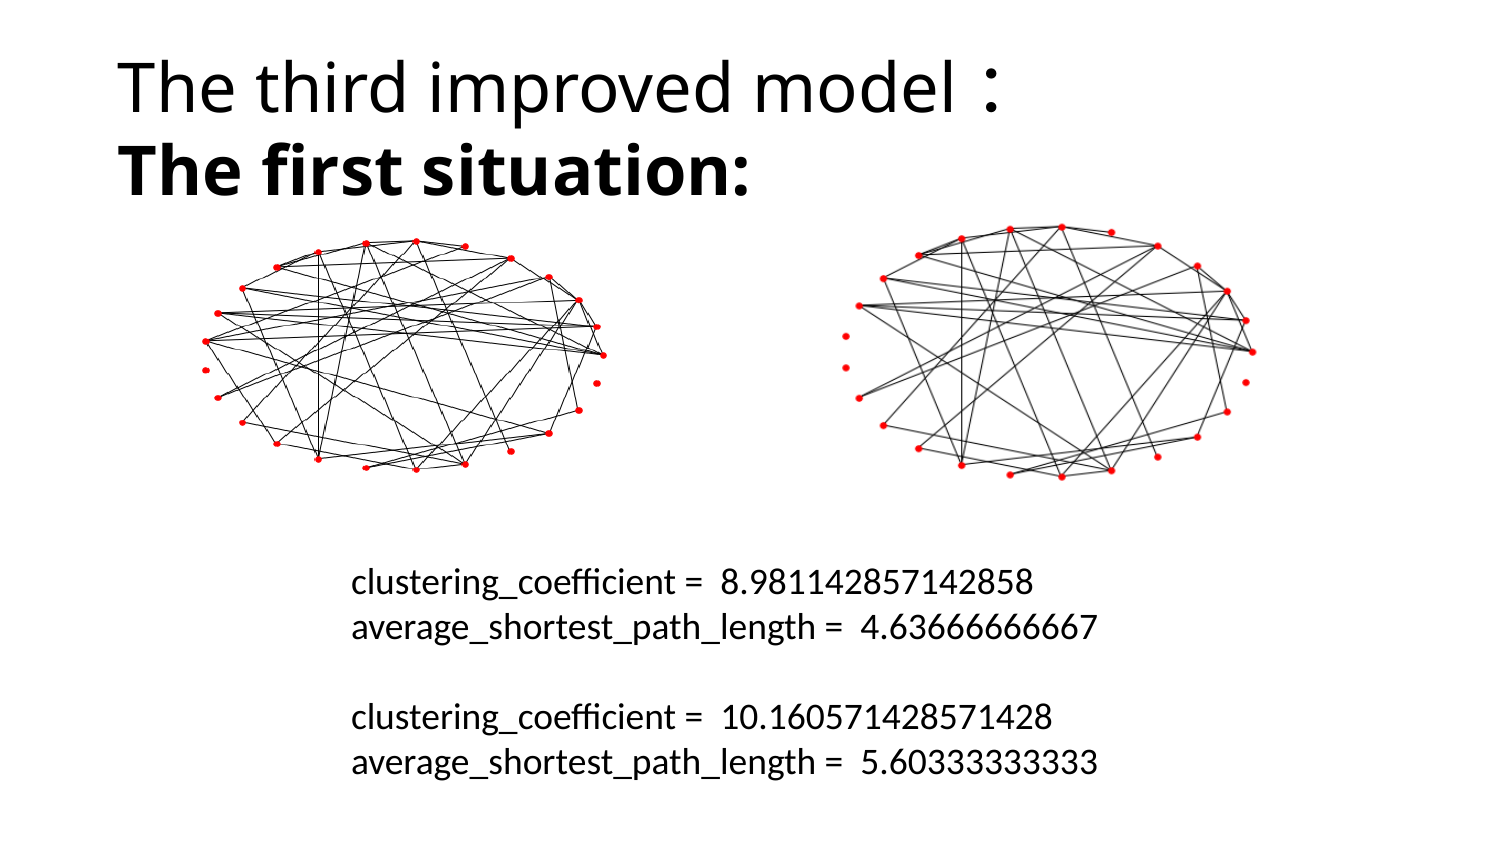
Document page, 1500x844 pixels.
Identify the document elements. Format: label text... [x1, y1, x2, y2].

text_box The third improved model： The first situation: [103, 44, 1397, 208]
text_box clustering_coefficient = 8.981142857142858 average_shortest_path_length = 4.63666666667 clustering_coefficient = 10.160571428571428 average_shortest_path_length = 5.60333333333 [336, 549, 1305, 835]
picture [774, 189, 1305, 528]
picture [121, 207, 658, 516]
